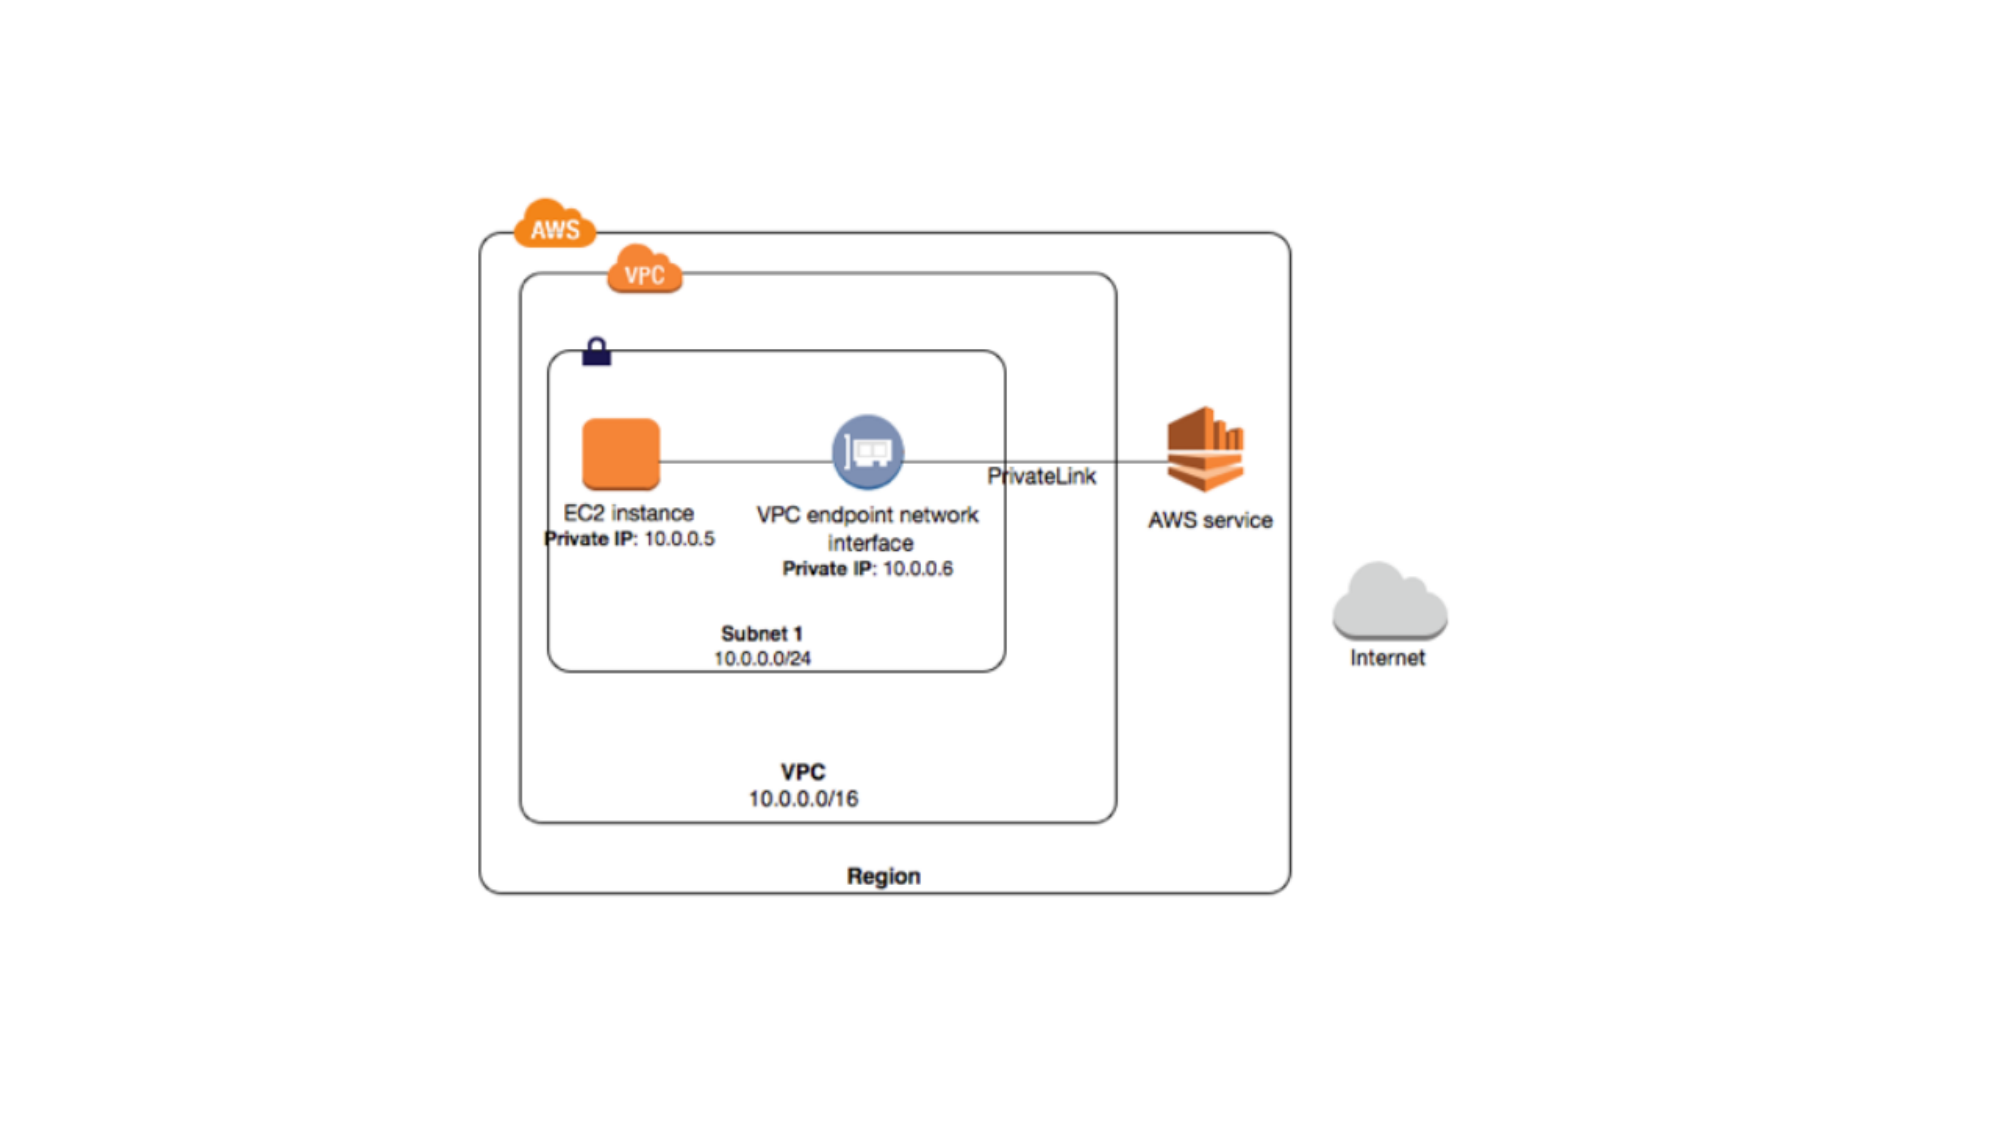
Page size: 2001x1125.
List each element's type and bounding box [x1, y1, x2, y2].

picture [463, 179, 1537, 946]
